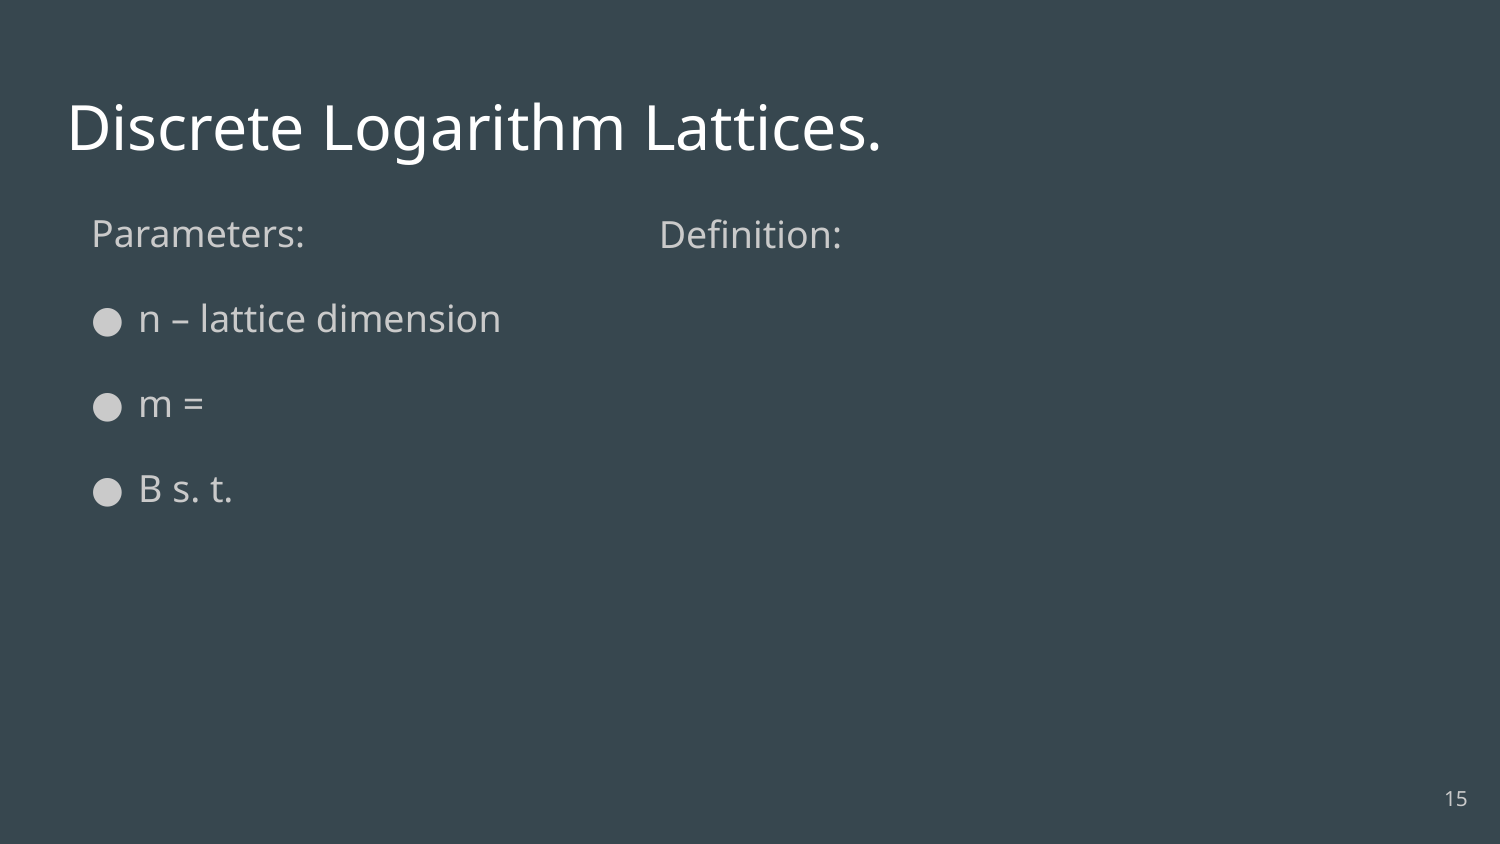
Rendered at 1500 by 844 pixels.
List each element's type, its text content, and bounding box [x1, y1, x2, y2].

slide_number 15 [1392, 767, 1483, 833]
title Discrete Logarithm Lattices. [51, 72, 1449, 167]
